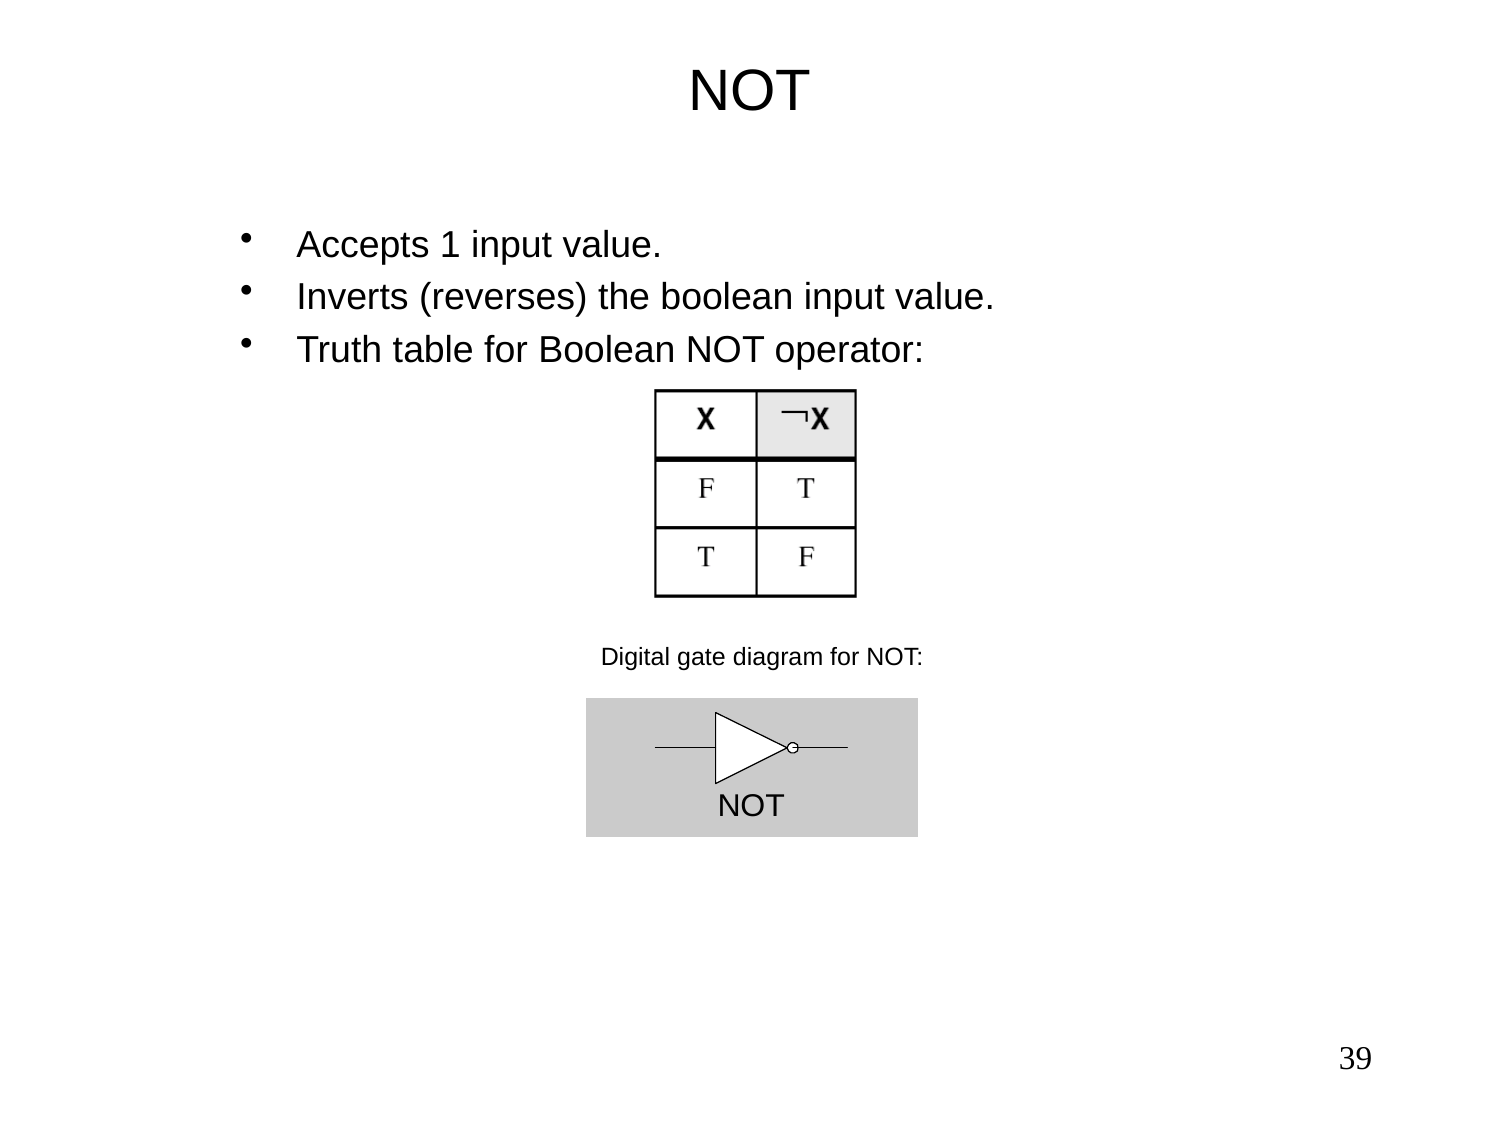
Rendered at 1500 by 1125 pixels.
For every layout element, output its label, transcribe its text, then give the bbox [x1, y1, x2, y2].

title NOT [112, 37, 1388, 138]
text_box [499, 624, 1026, 838]
slide_number 39 [1224, 1024, 1388, 1088]
list Accepts 1 input value. Inverts (reverses) the boolean input value. Truth table for Boolean NOT operator: [224, 212, 1301, 401]
picture [649, 387, 860, 601]
